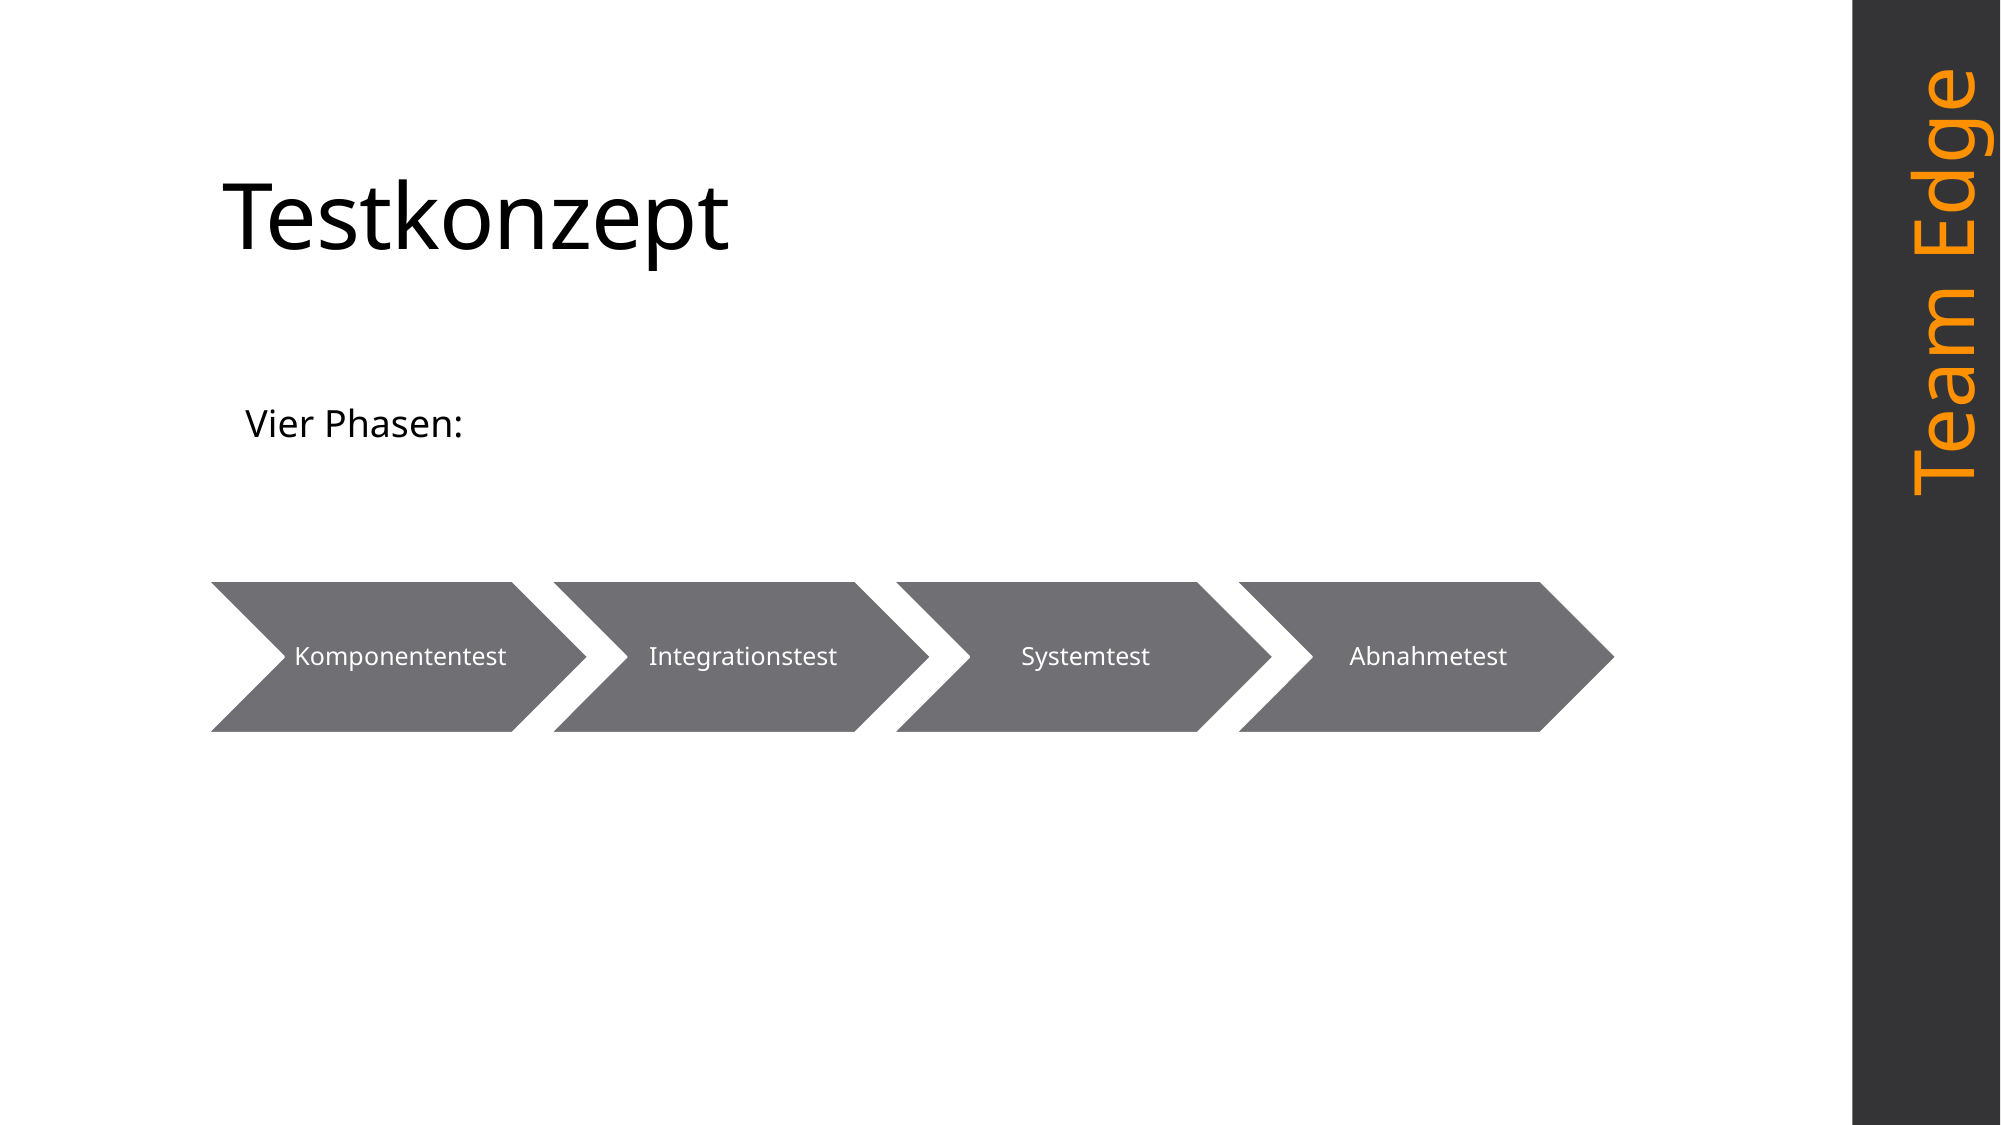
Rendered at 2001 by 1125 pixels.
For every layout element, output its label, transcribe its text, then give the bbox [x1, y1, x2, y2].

title Testkonzept [206, 60, 1797, 278]
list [206, 299, 1618, 1015]
text_box Team Edge [1883, 51, 1999, 511]
